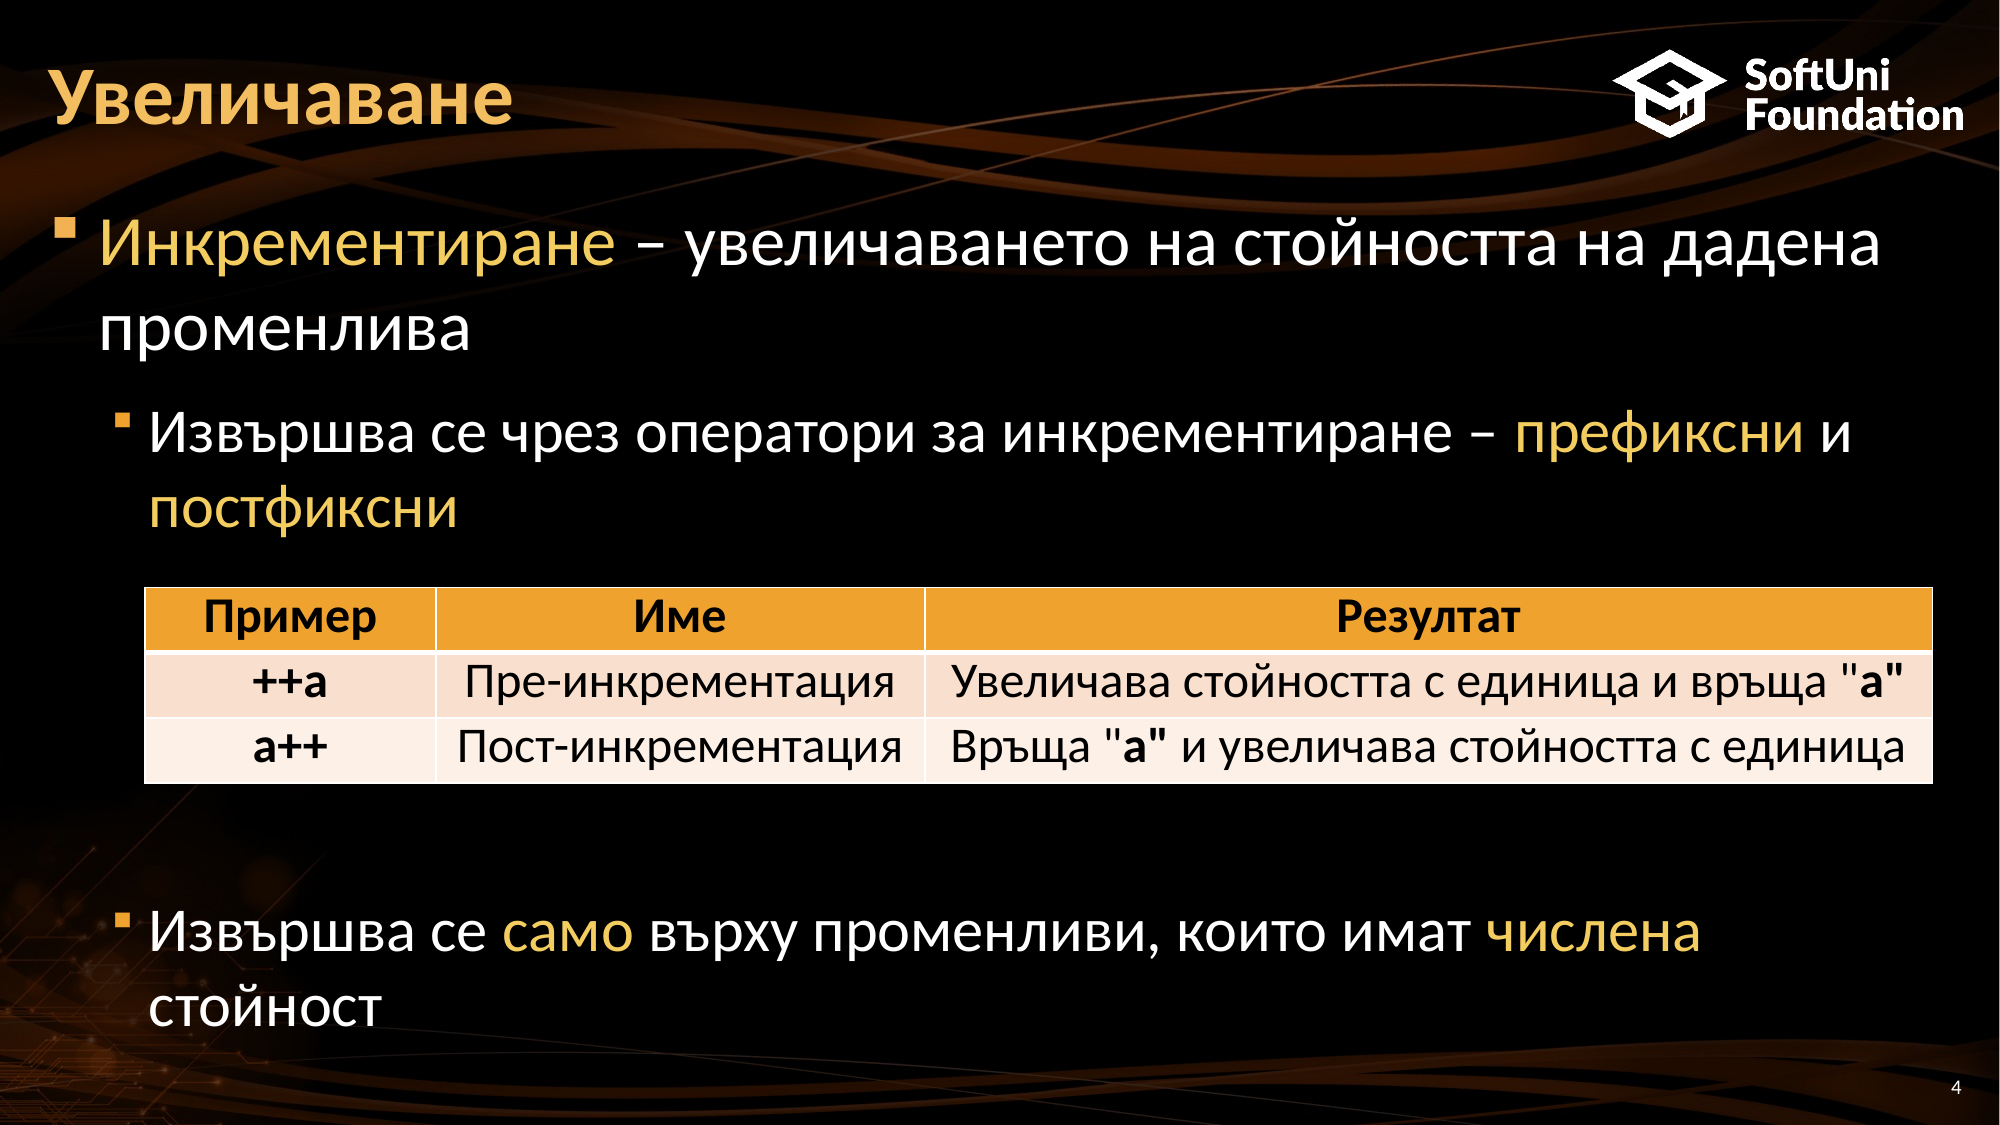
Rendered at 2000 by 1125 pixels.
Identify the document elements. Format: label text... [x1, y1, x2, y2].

title Увеличаване [30, 6, 1602, 189]
table_cell Пост-инкрементация [437, 719, 924, 782]
list Инкрементиране – увеличаването на стойността на дадена променлива Извършва се чрез оператори за инкрементиране – префиксни и постфиксни Извършва се само върху променливи, които имат числена стойност [31, 188, 1968, 1103]
table_cell а++ [146, 719, 435, 782]
table_header Име [437, 588, 924, 650]
table_header Резултат [926, 588, 1932, 650]
table_cell Увеличава стойността с единица и връща "а" [926, 655, 1932, 717]
table_header Пример [146, 588, 435, 650]
table_cell ++a [146, 655, 435, 717]
table_cell Връща "а" и увеличава стойността с единица [926, 719, 1932, 782]
picture [0, 0, 2000, 1125]
table_cell Пре-инкрементация [437, 655, 924, 717]
